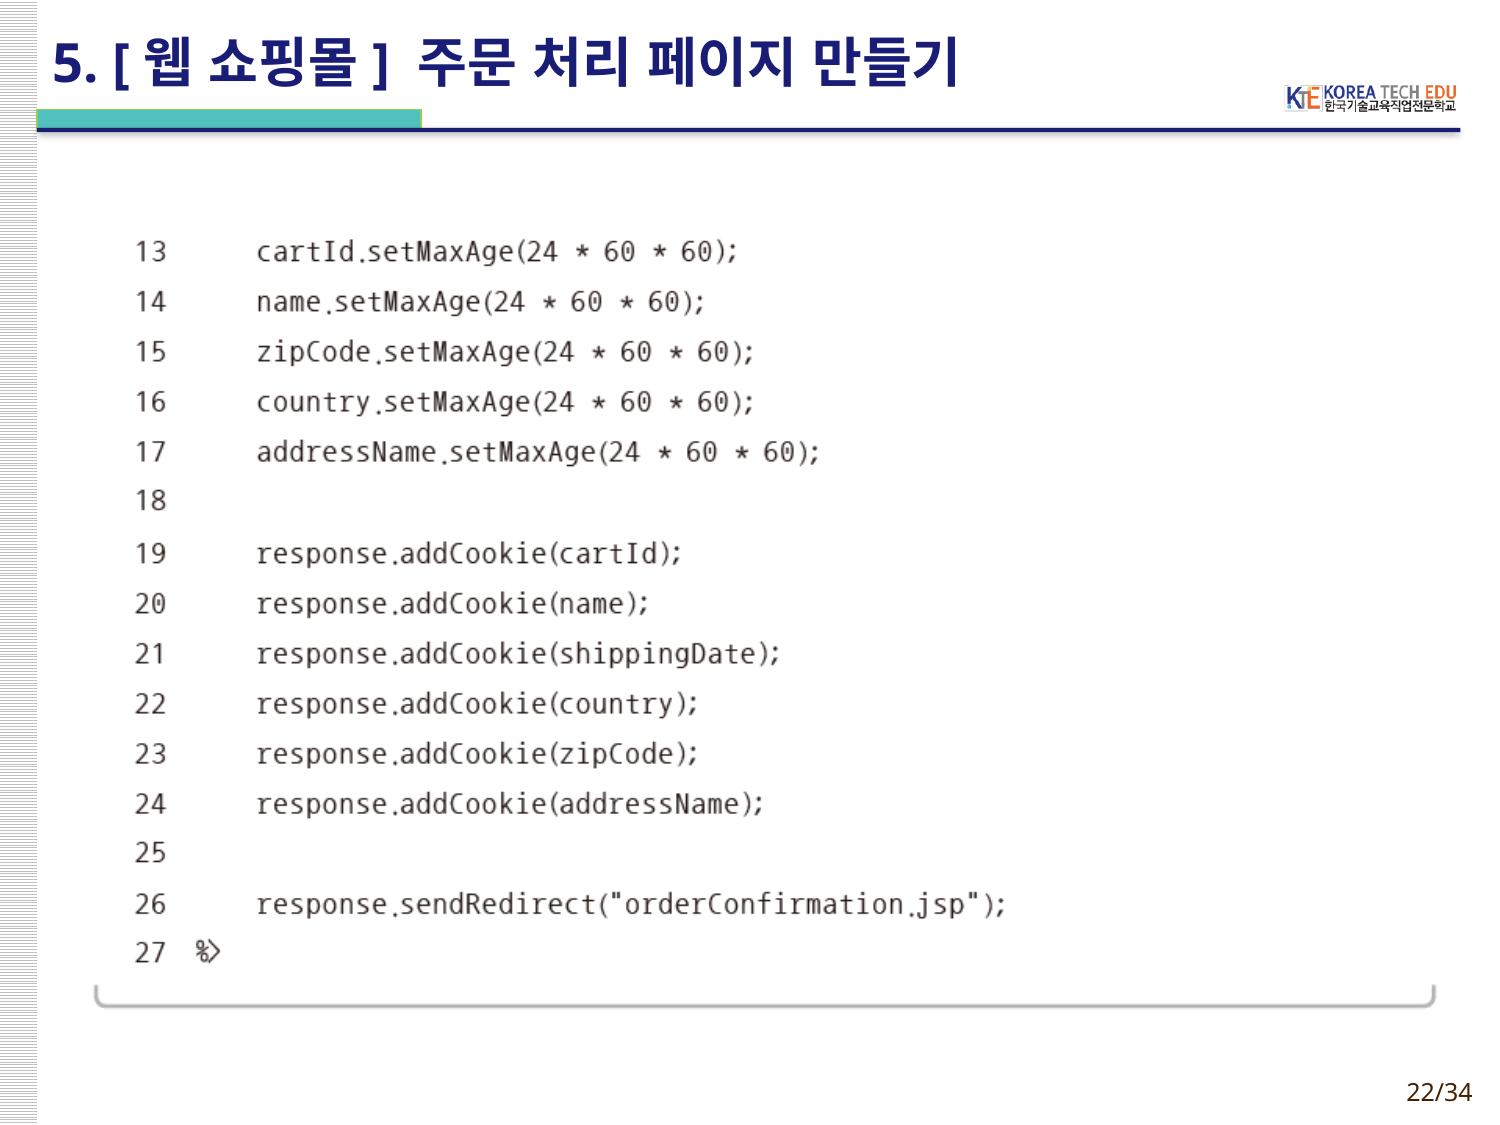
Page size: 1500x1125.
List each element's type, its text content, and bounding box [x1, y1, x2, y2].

picture [1281, 78, 1461, 116]
picture [76, 224, 1454, 1019]
title 5. [웹 쇼핑몰] 주문 처리 페이지 만들기 [37, 13, 1278, 109]
